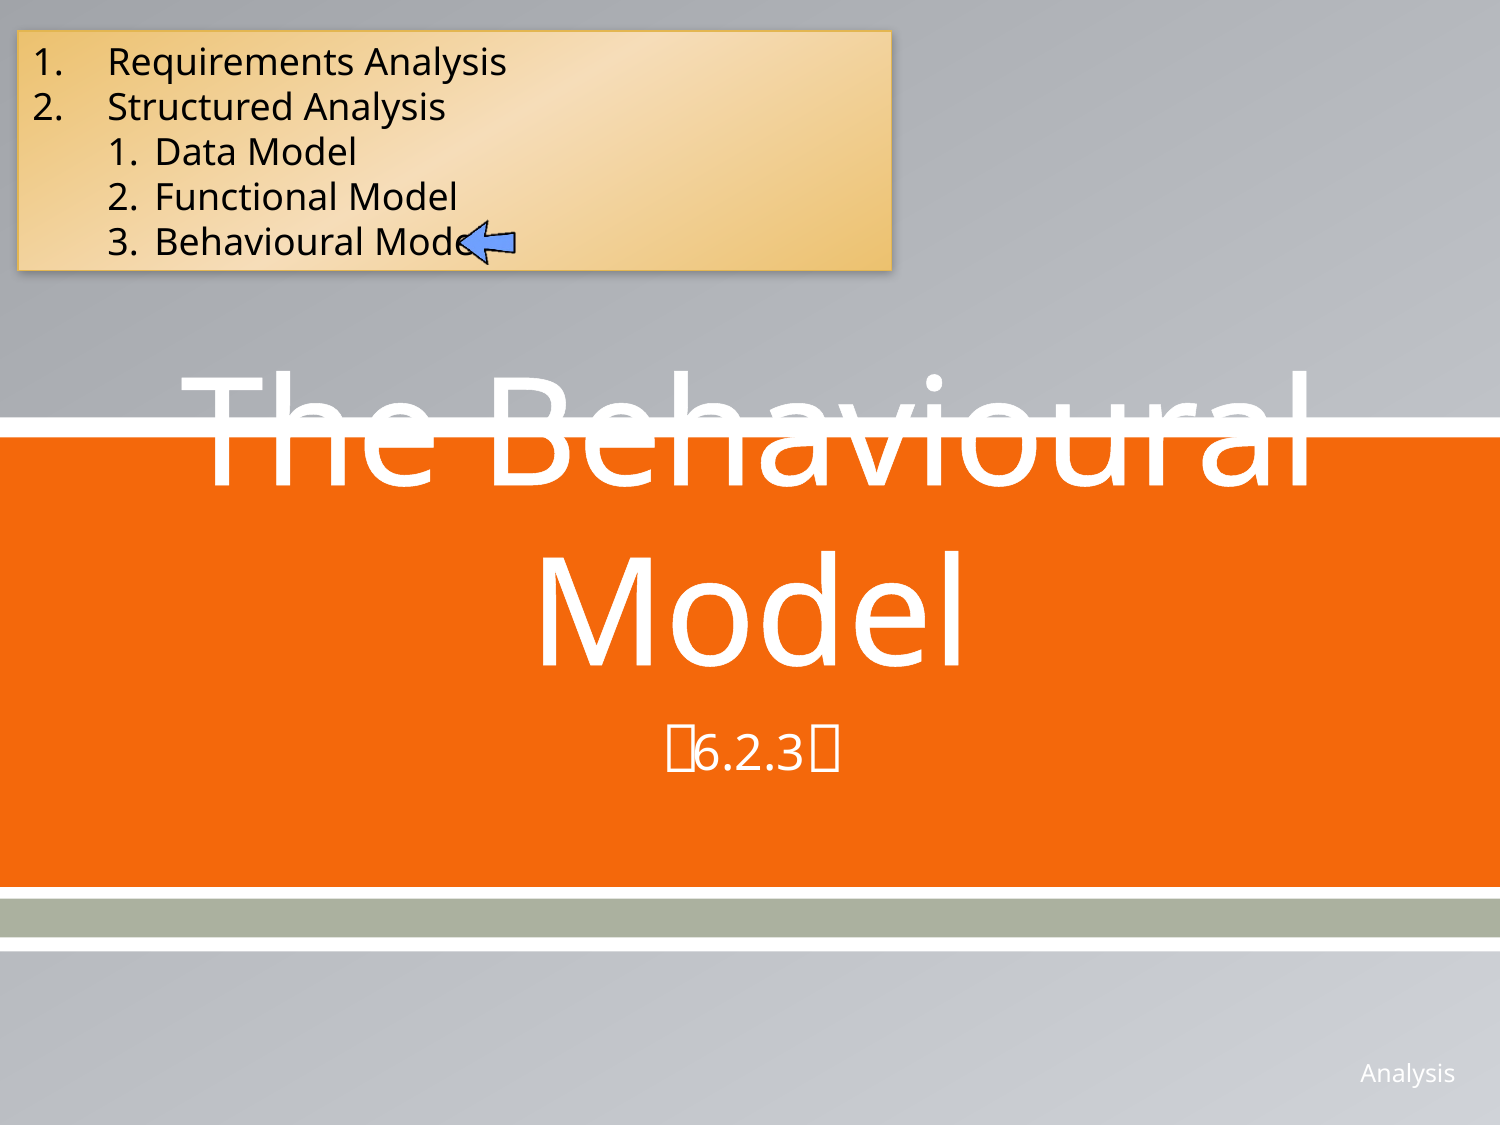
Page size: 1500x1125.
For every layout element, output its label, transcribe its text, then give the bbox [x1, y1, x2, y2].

title The Behavioural Model [37, 462, 1463, 703]
footer Analysis [950, 1042, 1471, 1103]
text_box Requirements Analysis Structured Analysis Data Model Functional Model Behavioural Model [17, 30, 892, 271]
picture [456, 219, 516, 266]
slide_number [649, 720, 849, 780]
